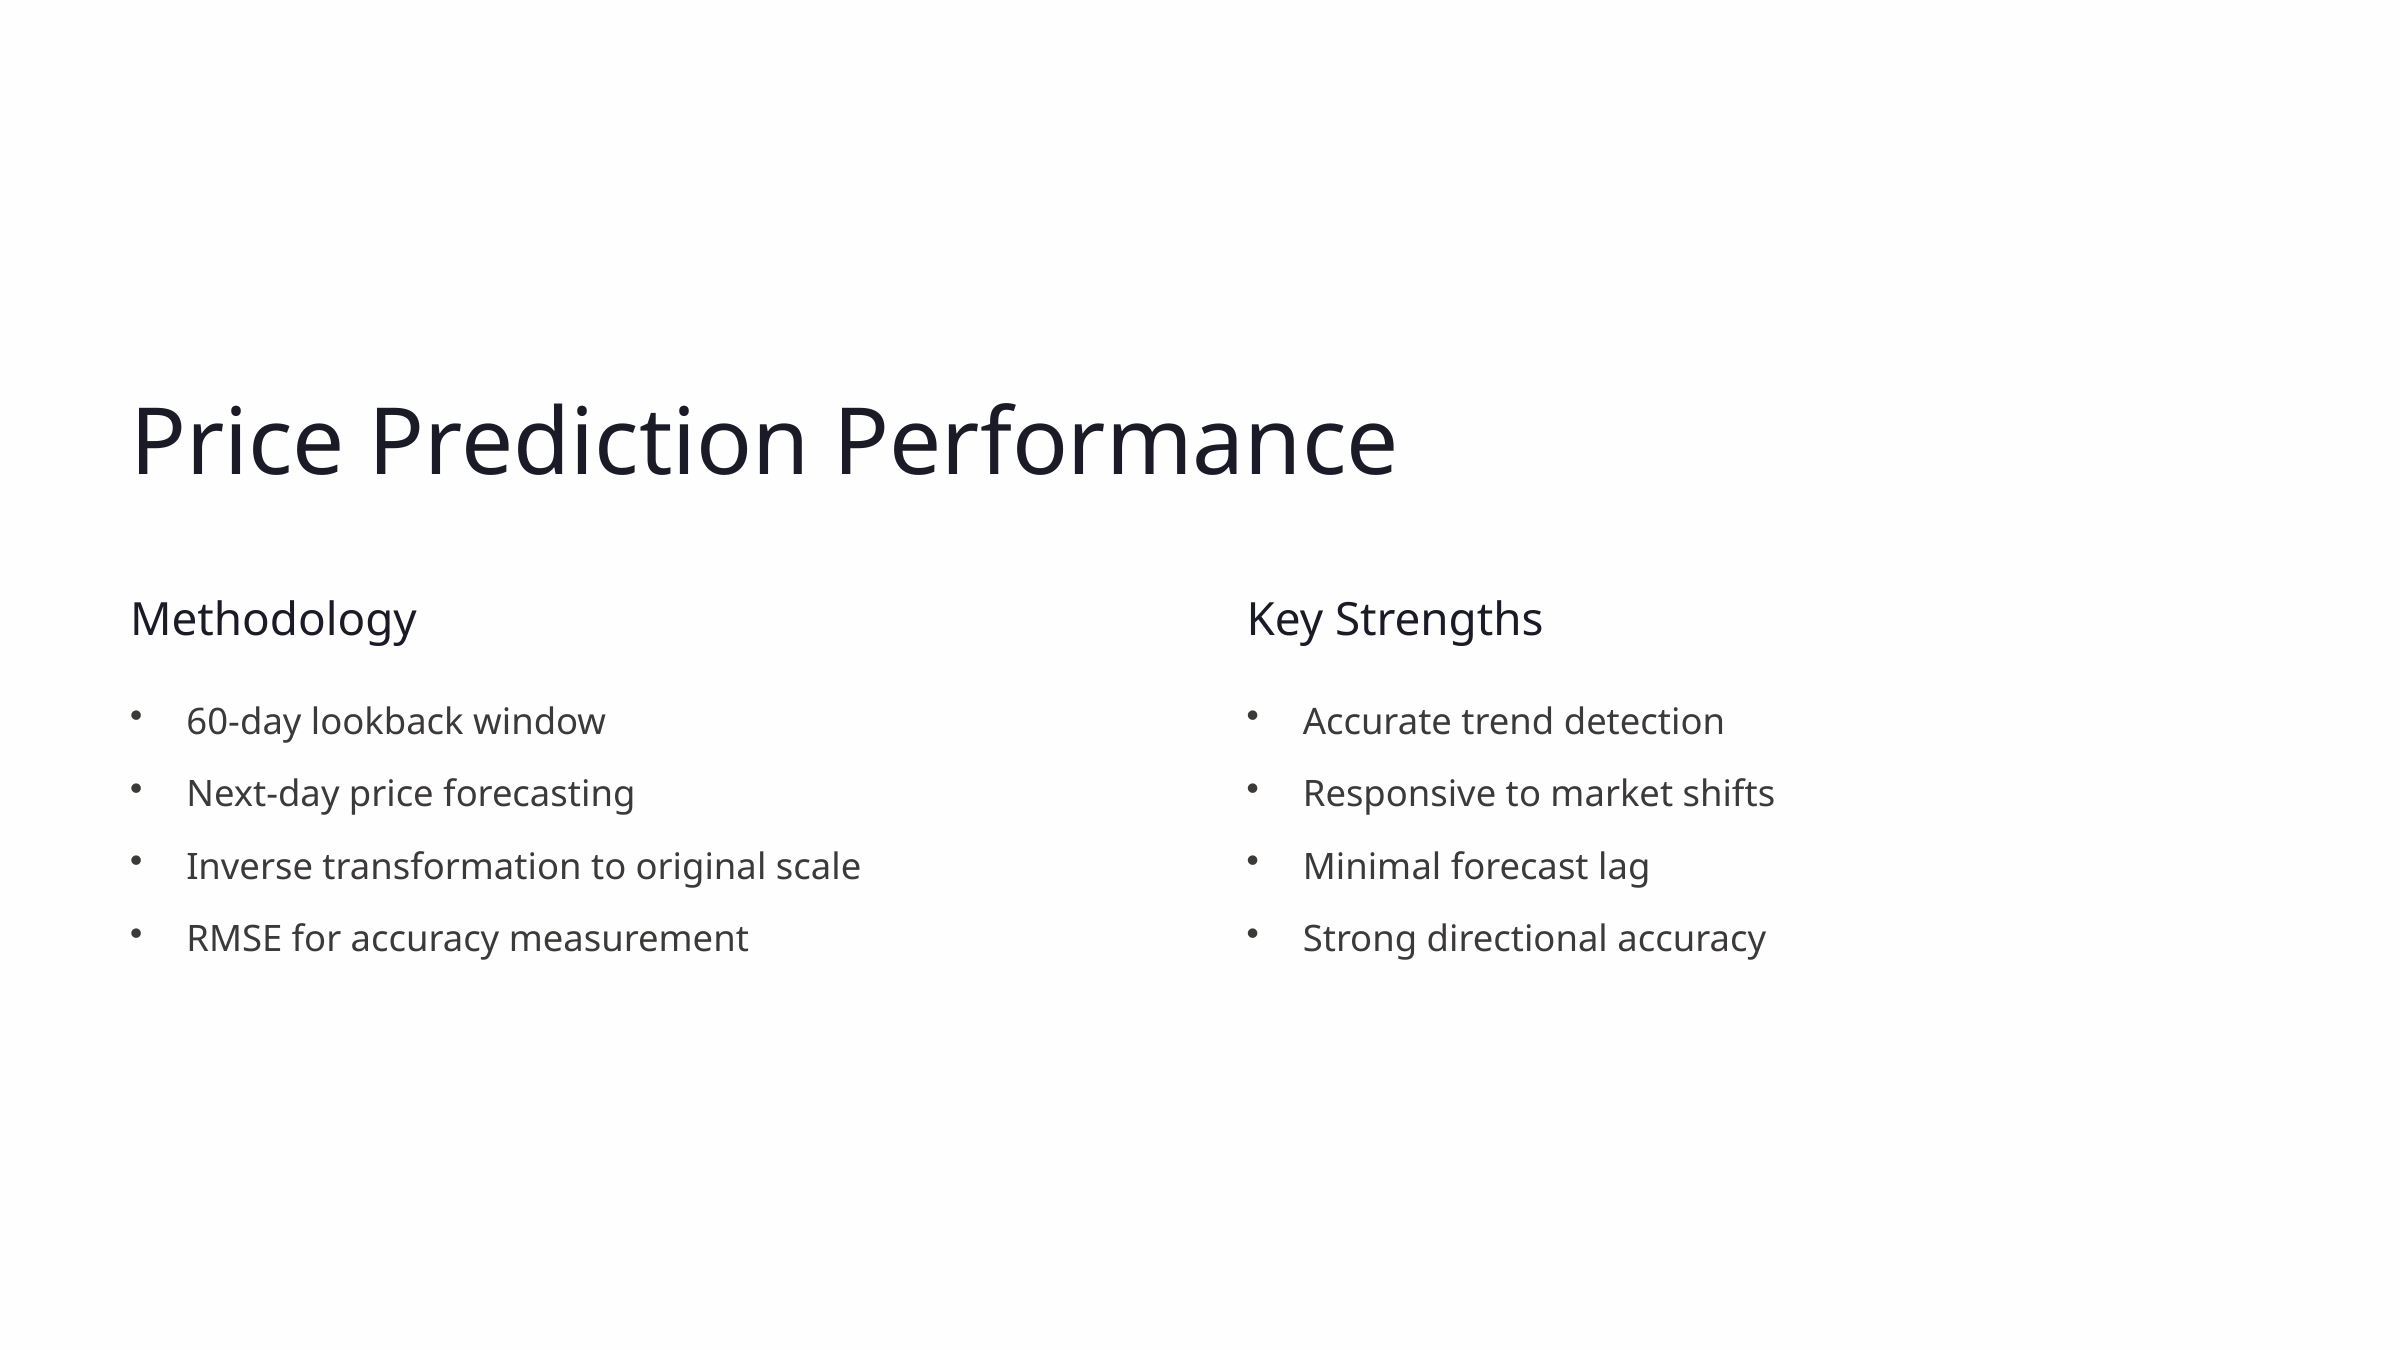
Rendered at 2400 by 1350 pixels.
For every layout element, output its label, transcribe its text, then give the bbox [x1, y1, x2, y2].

text_box Minimal forecast lag [1246, 827, 2271, 887]
text_box Inverse transformation to original scale [130, 827, 1155, 887]
text_box RMSE for accuracy measurement [130, 899, 1155, 960]
text_box Next-day price forecasting [130, 754, 1155, 815]
text_box 60-day lookback window [130, 682, 1155, 742]
text_box Responsive to market shifts [1246, 754, 2271, 815]
text_box Price Prediction Performance [130, 377, 1385, 494]
text_box Strong directional accuracy [1246, 899, 2271, 960]
text_box Key Strengths [1246, 586, 1712, 645]
text_box Accurate trend detection [1246, 682, 2271, 742]
text_box Methodology [130, 586, 596, 645]
